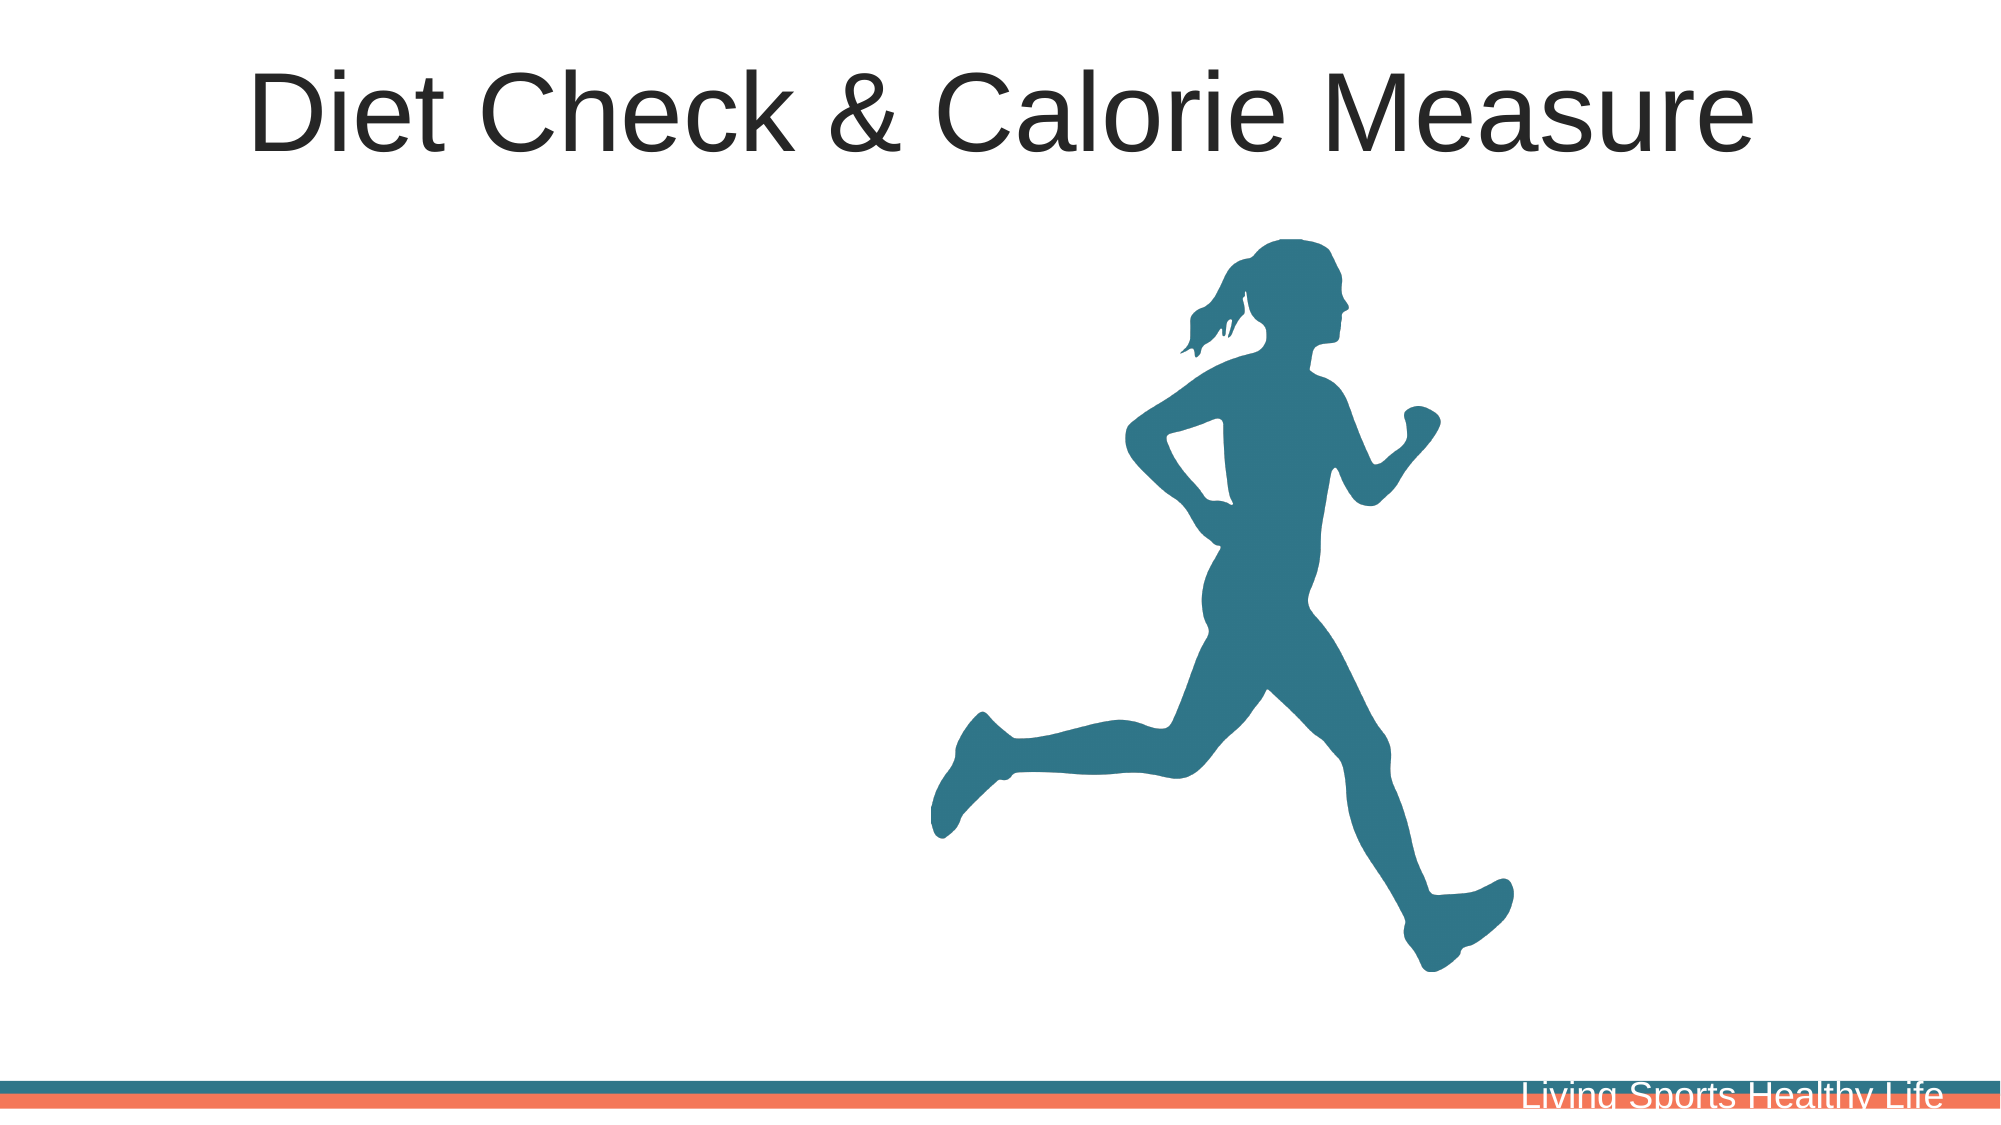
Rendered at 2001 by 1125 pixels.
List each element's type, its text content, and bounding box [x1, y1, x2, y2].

list Diet Check & Calorie Measure [53, 55, 1952, 175]
picture [931, 239, 1514, 972]
